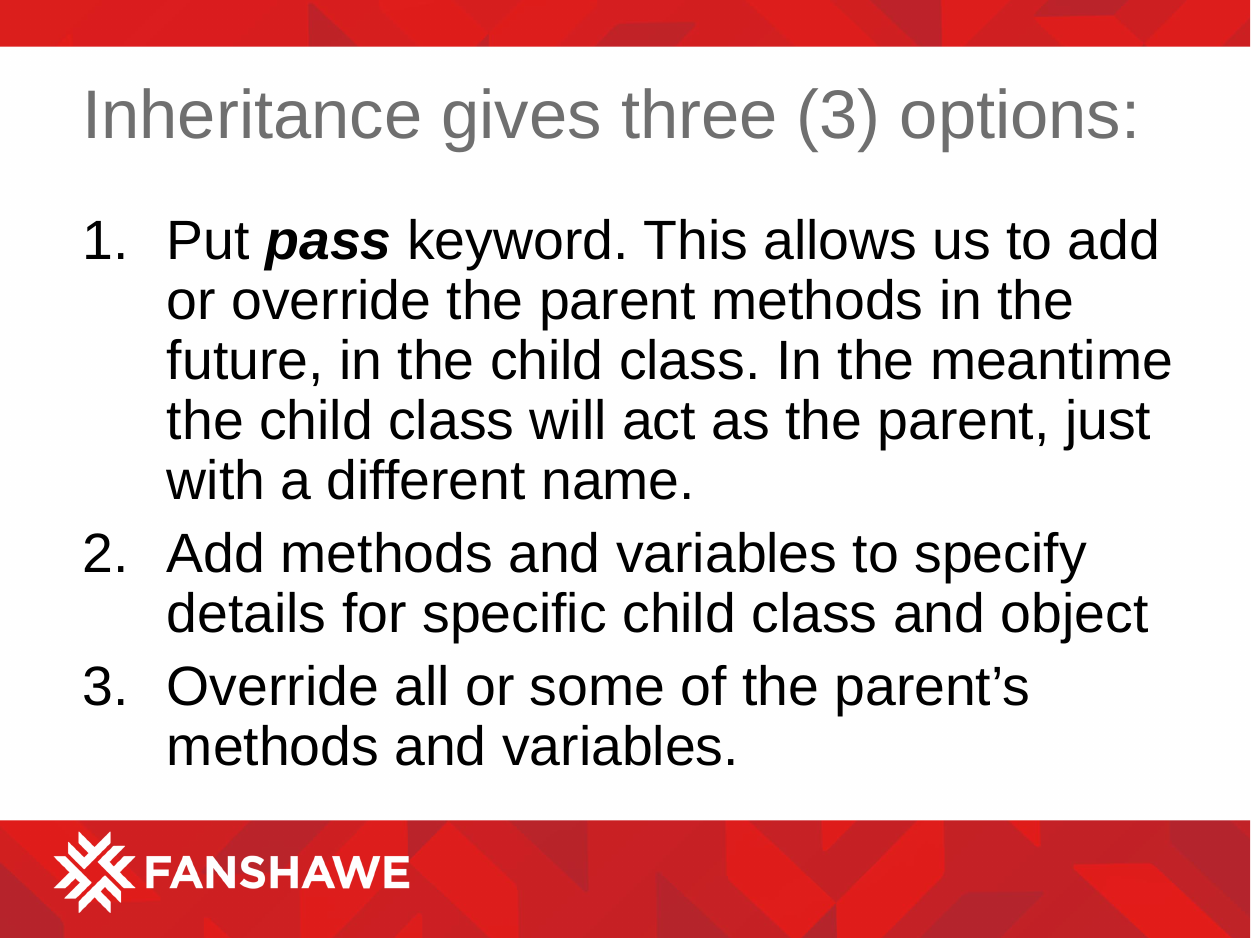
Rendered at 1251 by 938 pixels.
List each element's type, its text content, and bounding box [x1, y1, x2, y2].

title Inheritance gives three (3) options: [67, 49, 1206, 182]
picture [0, 0, 1251, 938]
list Put pass keyword. This allows us to add or override the parent methods in the future, in the child class. In the meantime the child class will act as the parent, just with a different name. Add methods and variables to specify details for specific child class and object Override all or some of the parent’s methods and variables. [67, 204, 1206, 807]
